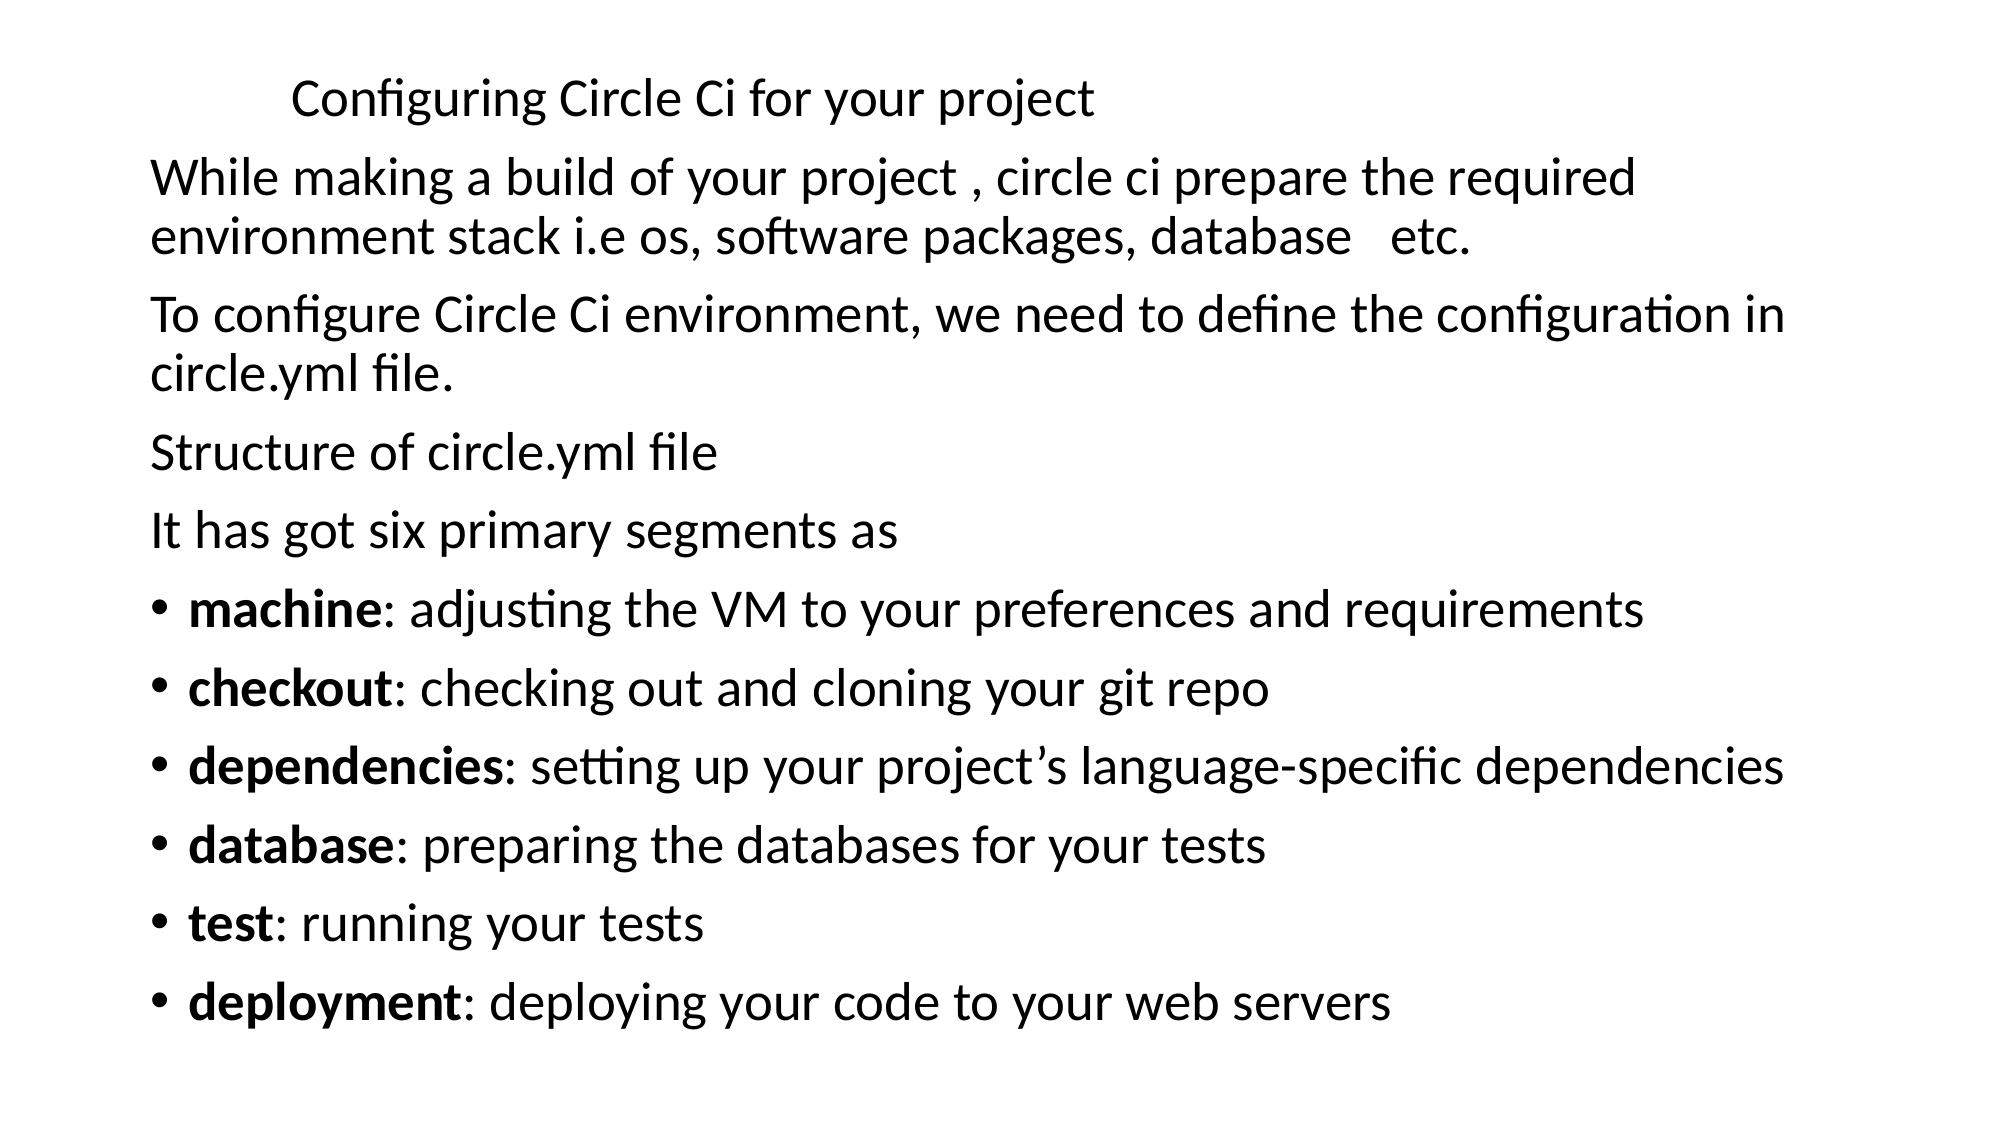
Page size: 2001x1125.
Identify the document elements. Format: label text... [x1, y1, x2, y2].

list Configuring Circle Ci for your project While making a build of your project , circle ci prepare the required environment stack i.e os, software packages, database etc. To configure Circle Ci environment, we need to define the configuration in circle.yml file. Structure of circle.yml file It has got six primary segments as machine: adjusting the VM to your preferences and requirements checkout: checking out and cloning your git repo dependencies: setting up your project’s language-specific dependencies database: preparing the databases for your tests test: running your tests deployment: deploying your code to your web servers [135, 62, 1861, 1053]
